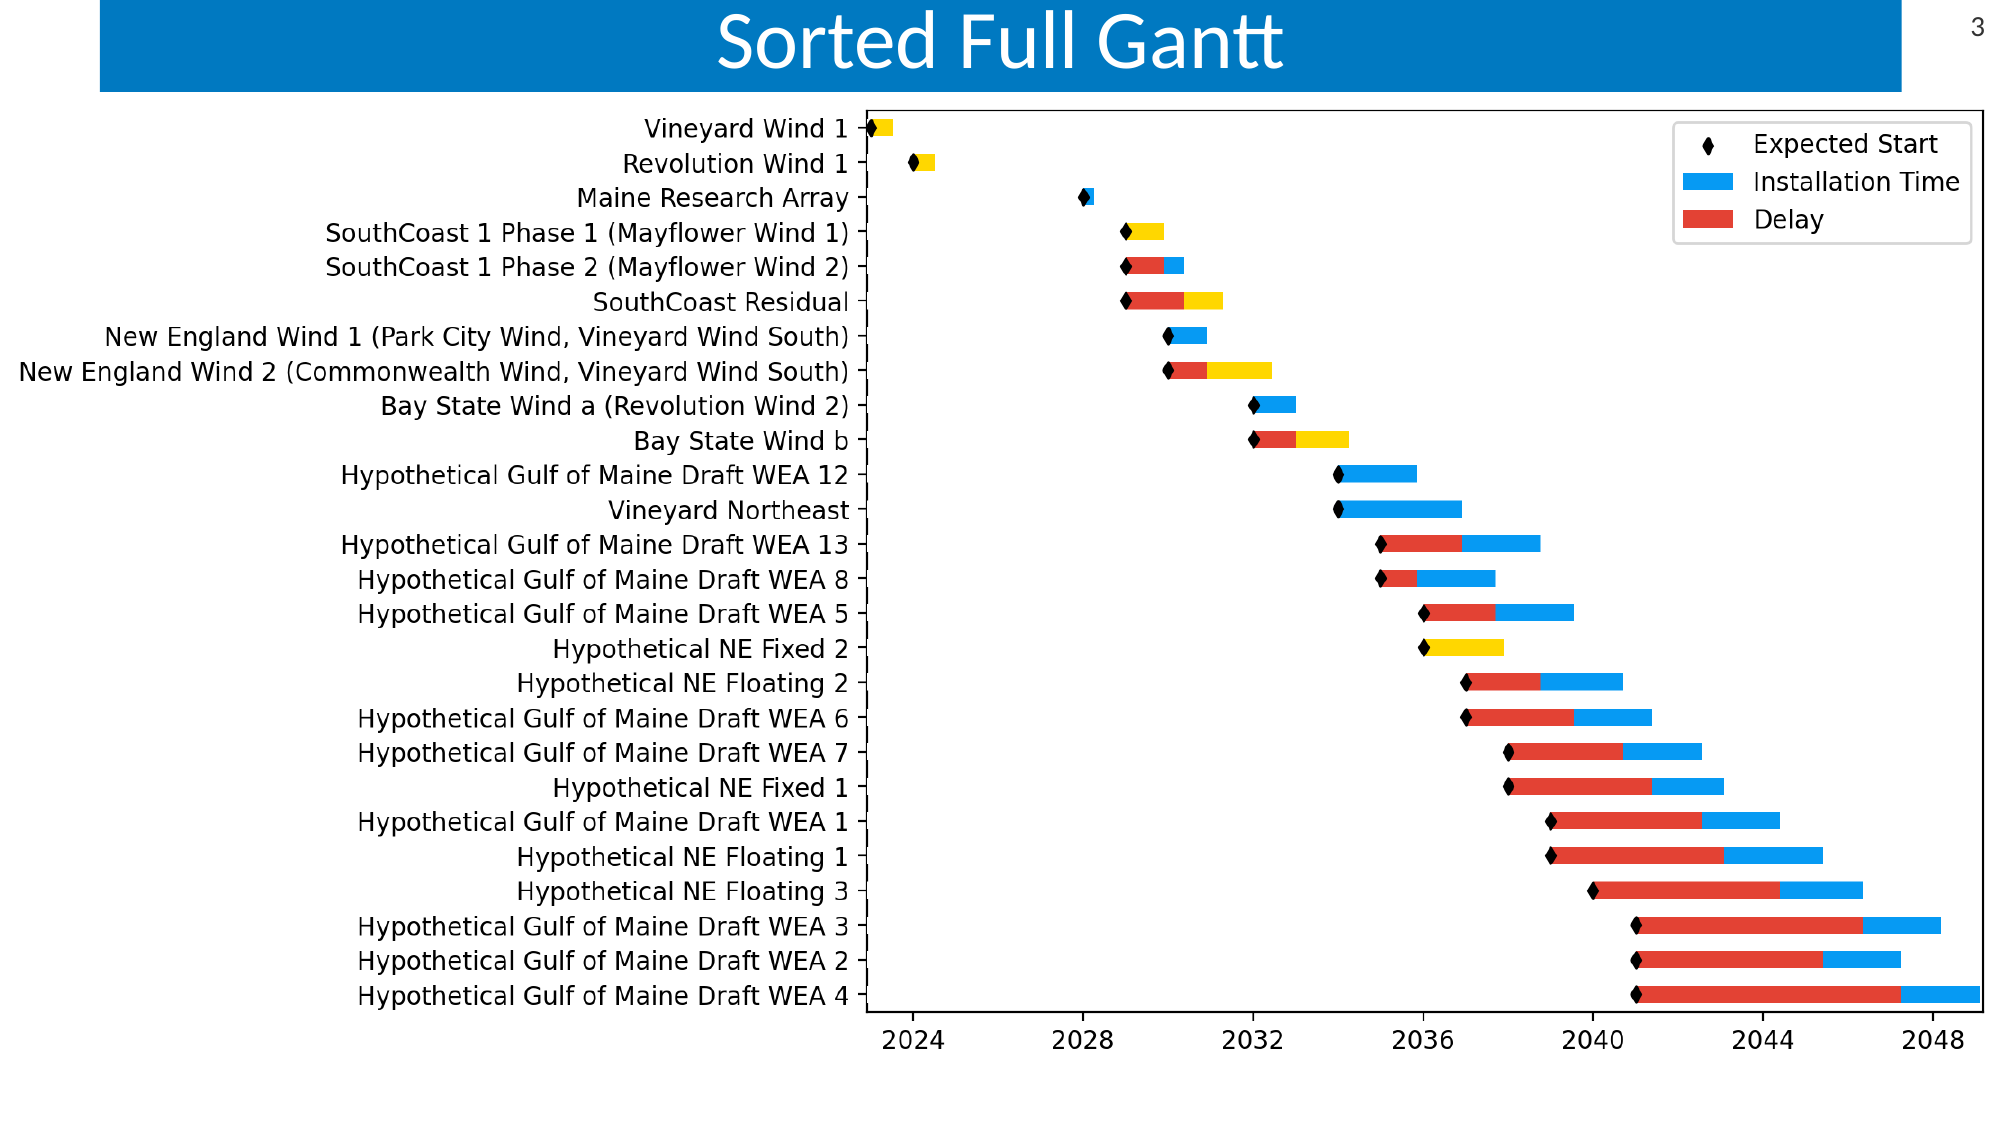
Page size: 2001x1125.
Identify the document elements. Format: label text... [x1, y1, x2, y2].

title Sorted Full Gantt [99, 0, 1902, 89]
picture [0, 92, 2000, 1073]
